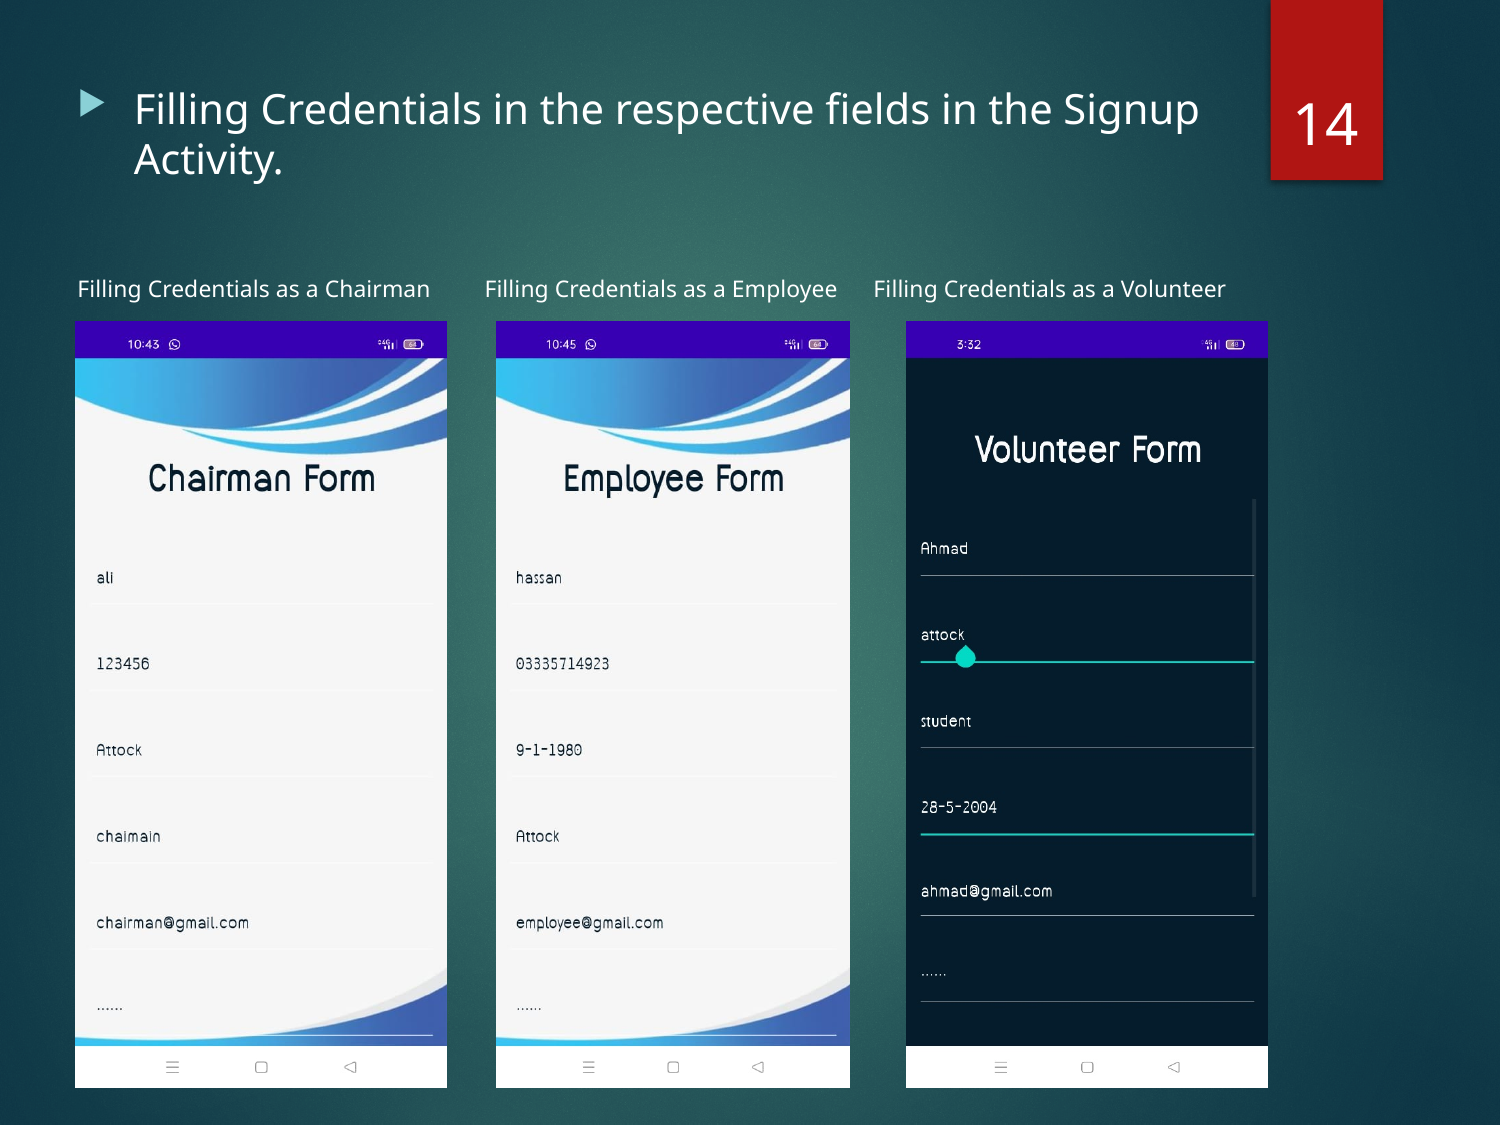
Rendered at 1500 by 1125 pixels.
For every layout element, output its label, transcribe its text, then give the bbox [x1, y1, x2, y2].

slide_number 14 [1273, 48, 1378, 175]
picture [496, 321, 851, 1088]
list Filling Credentials in the respective fields in the Signup Activity. Filling Credentials as a Chairman Filling Credentials as a Employee Filling Credentials as a Volunteer [62, 75, 1275, 1025]
picture [74, 321, 447, 1088]
picture [906, 321, 1269, 1088]
